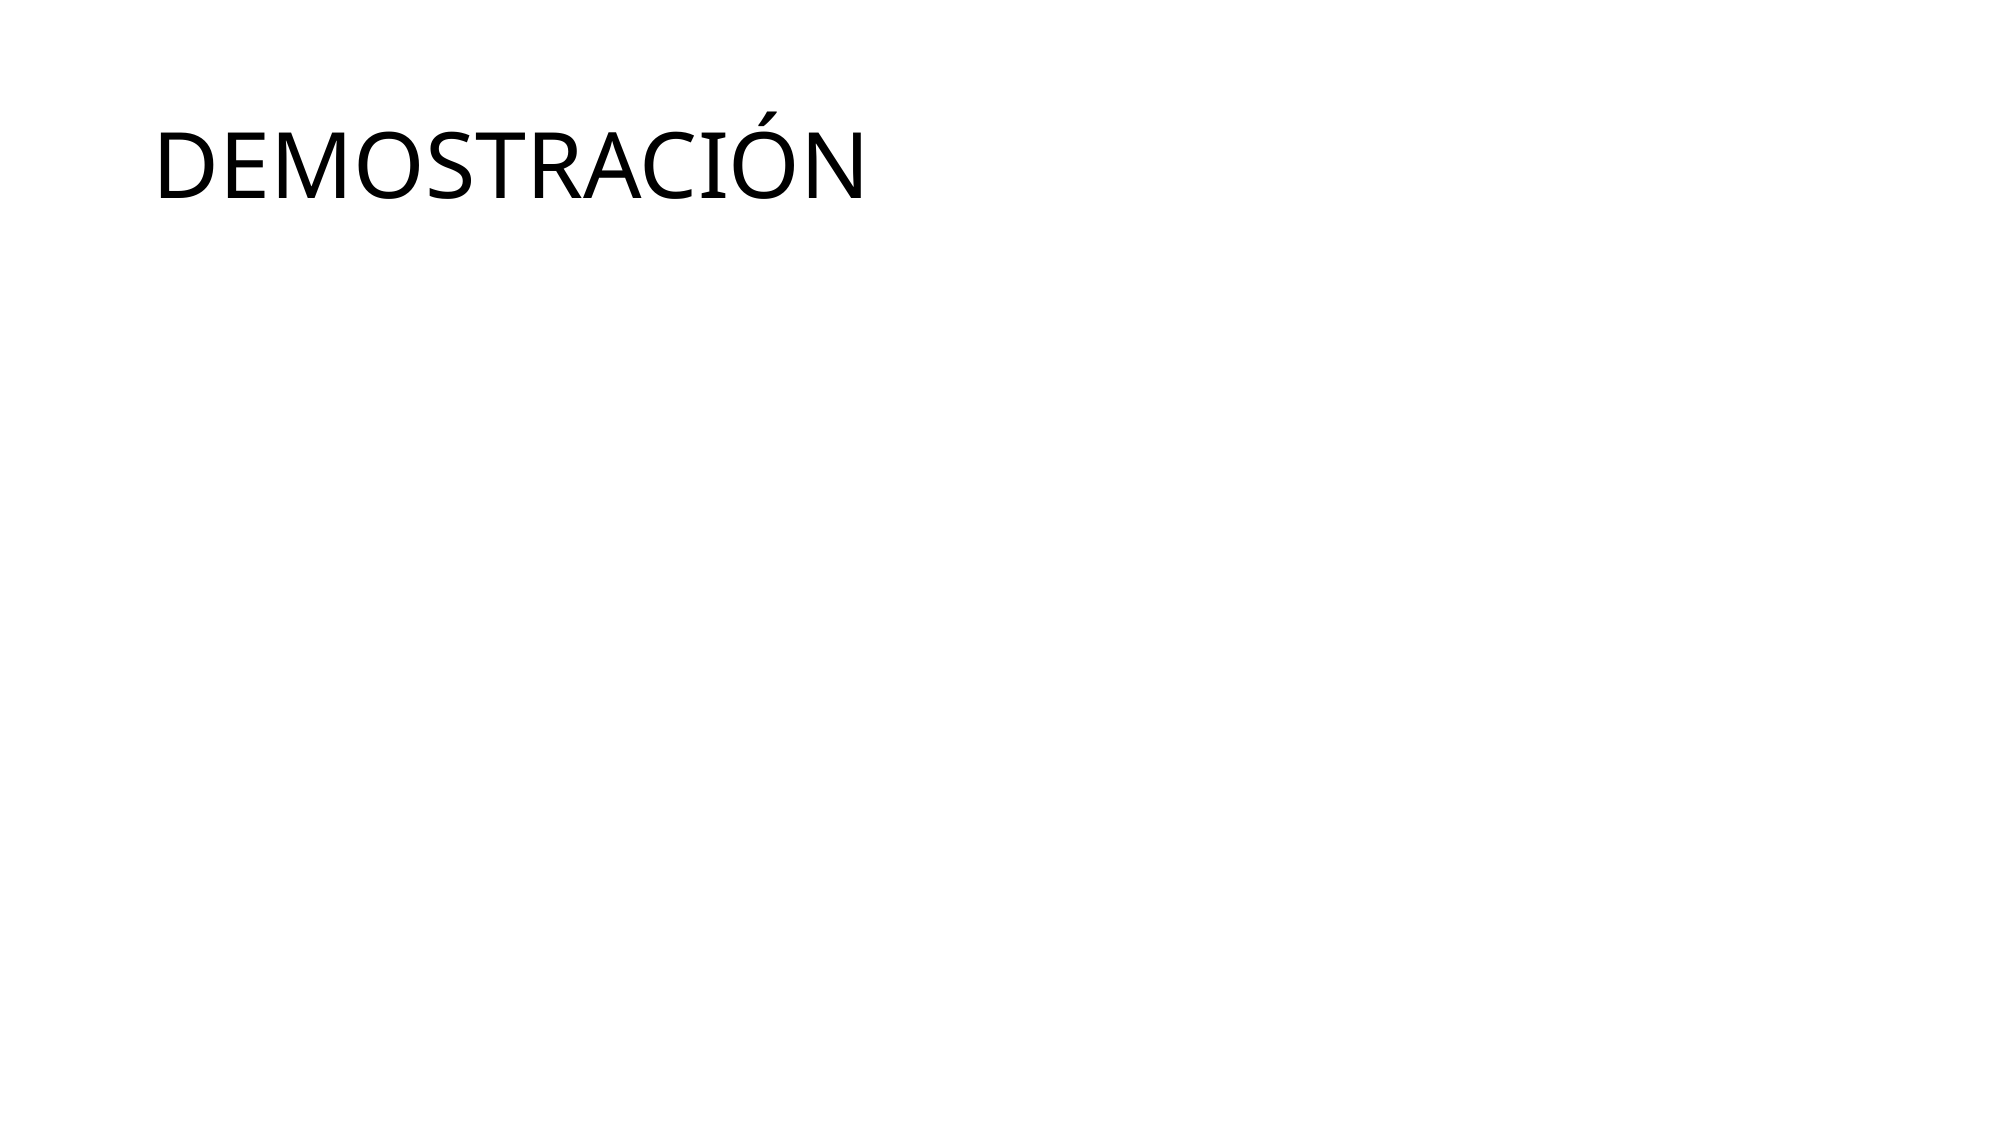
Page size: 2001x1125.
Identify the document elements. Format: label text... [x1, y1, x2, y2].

title DEMOSTRACIÓN [137, 59, 1863, 278]
